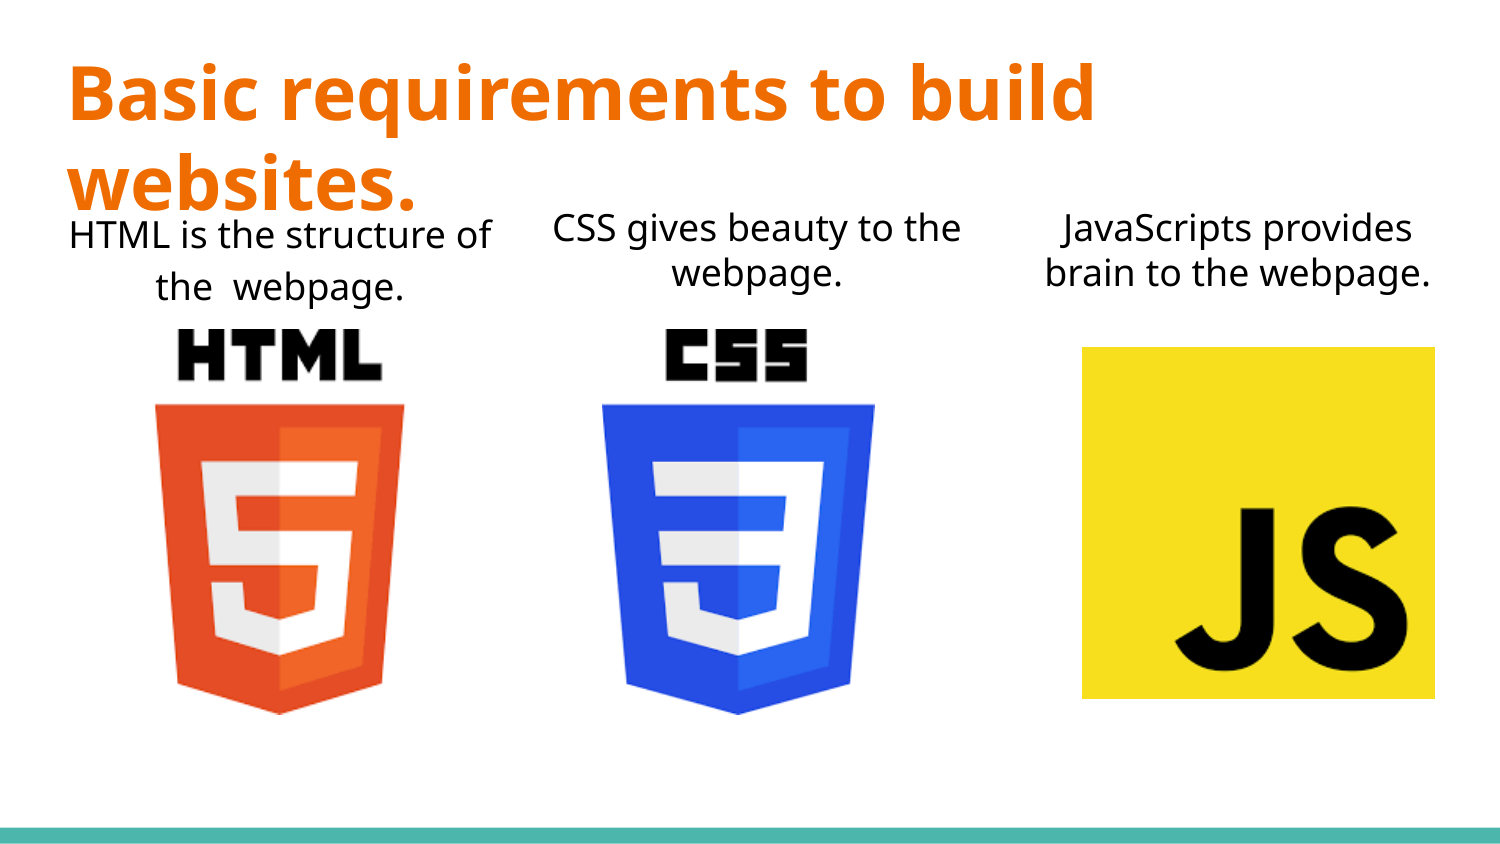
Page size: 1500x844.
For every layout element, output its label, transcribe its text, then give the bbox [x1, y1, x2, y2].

picture [104, 329, 457, 716]
picture [1082, 347, 1435, 700]
text_box JavaScripts provides brain to the webpage. [1005, 189, 1472, 306]
text_box CSS gives beauty to the webpage. [521, 189, 993, 306]
picture [602, 329, 876, 716]
title Basic requirements to build websites. [51, 30, 1449, 147]
list HTML is the structure of the webpage. [51, 189, 510, 306]
